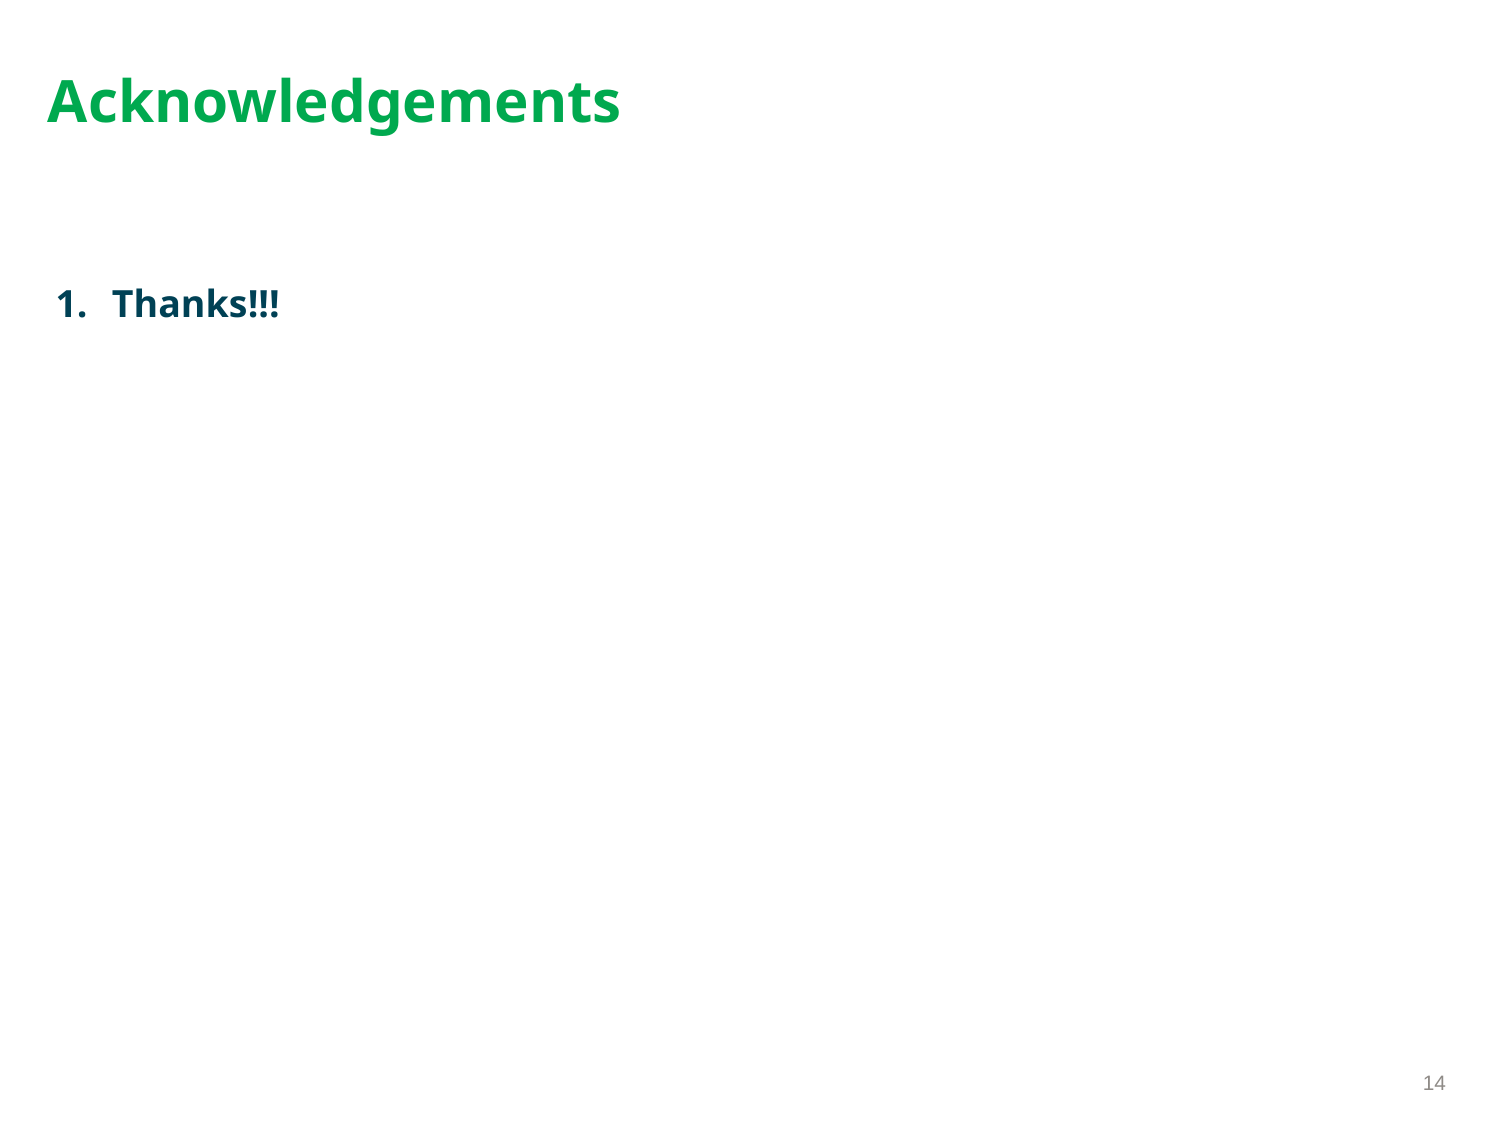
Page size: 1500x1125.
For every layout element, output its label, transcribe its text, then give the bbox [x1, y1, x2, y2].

title Acknowledgements [47, 55, 1452, 158]
text_box Thanks!!! [48, 275, 1100, 430]
slide_number 14 [1276, 1057, 1452, 1095]
